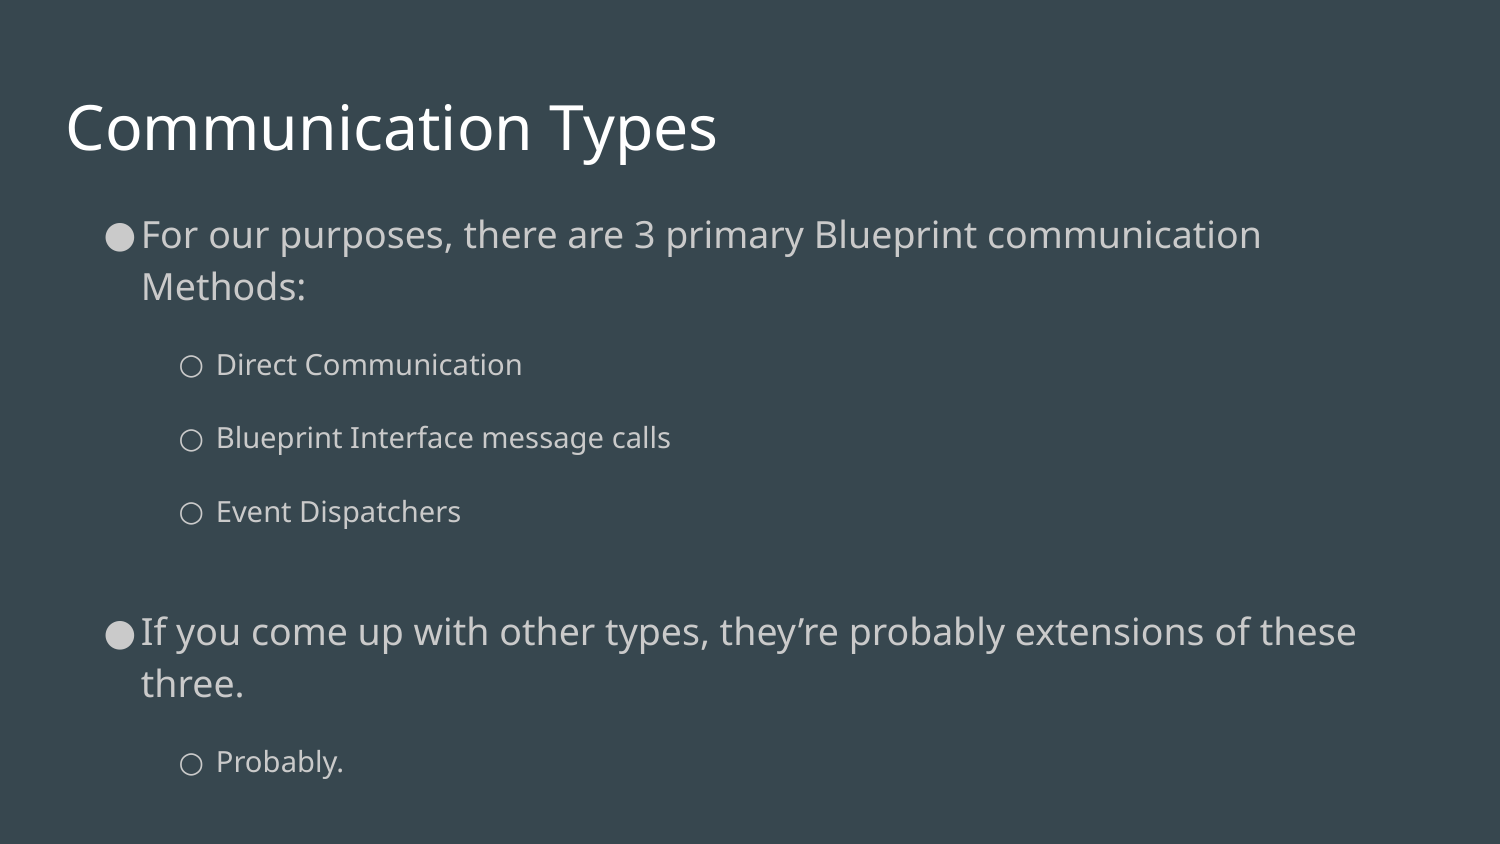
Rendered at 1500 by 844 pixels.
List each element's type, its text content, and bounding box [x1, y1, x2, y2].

text_box For our purposes, there are 3 primary Blueprint communication Methods: Direct Communication Blueprint Interface message calls Event Dispatchers If you come up with other types, they’re probably extensions of these three. Probably. [51, 189, 1449, 750]
text_box Communication Types [51, 72, 1449, 167]
